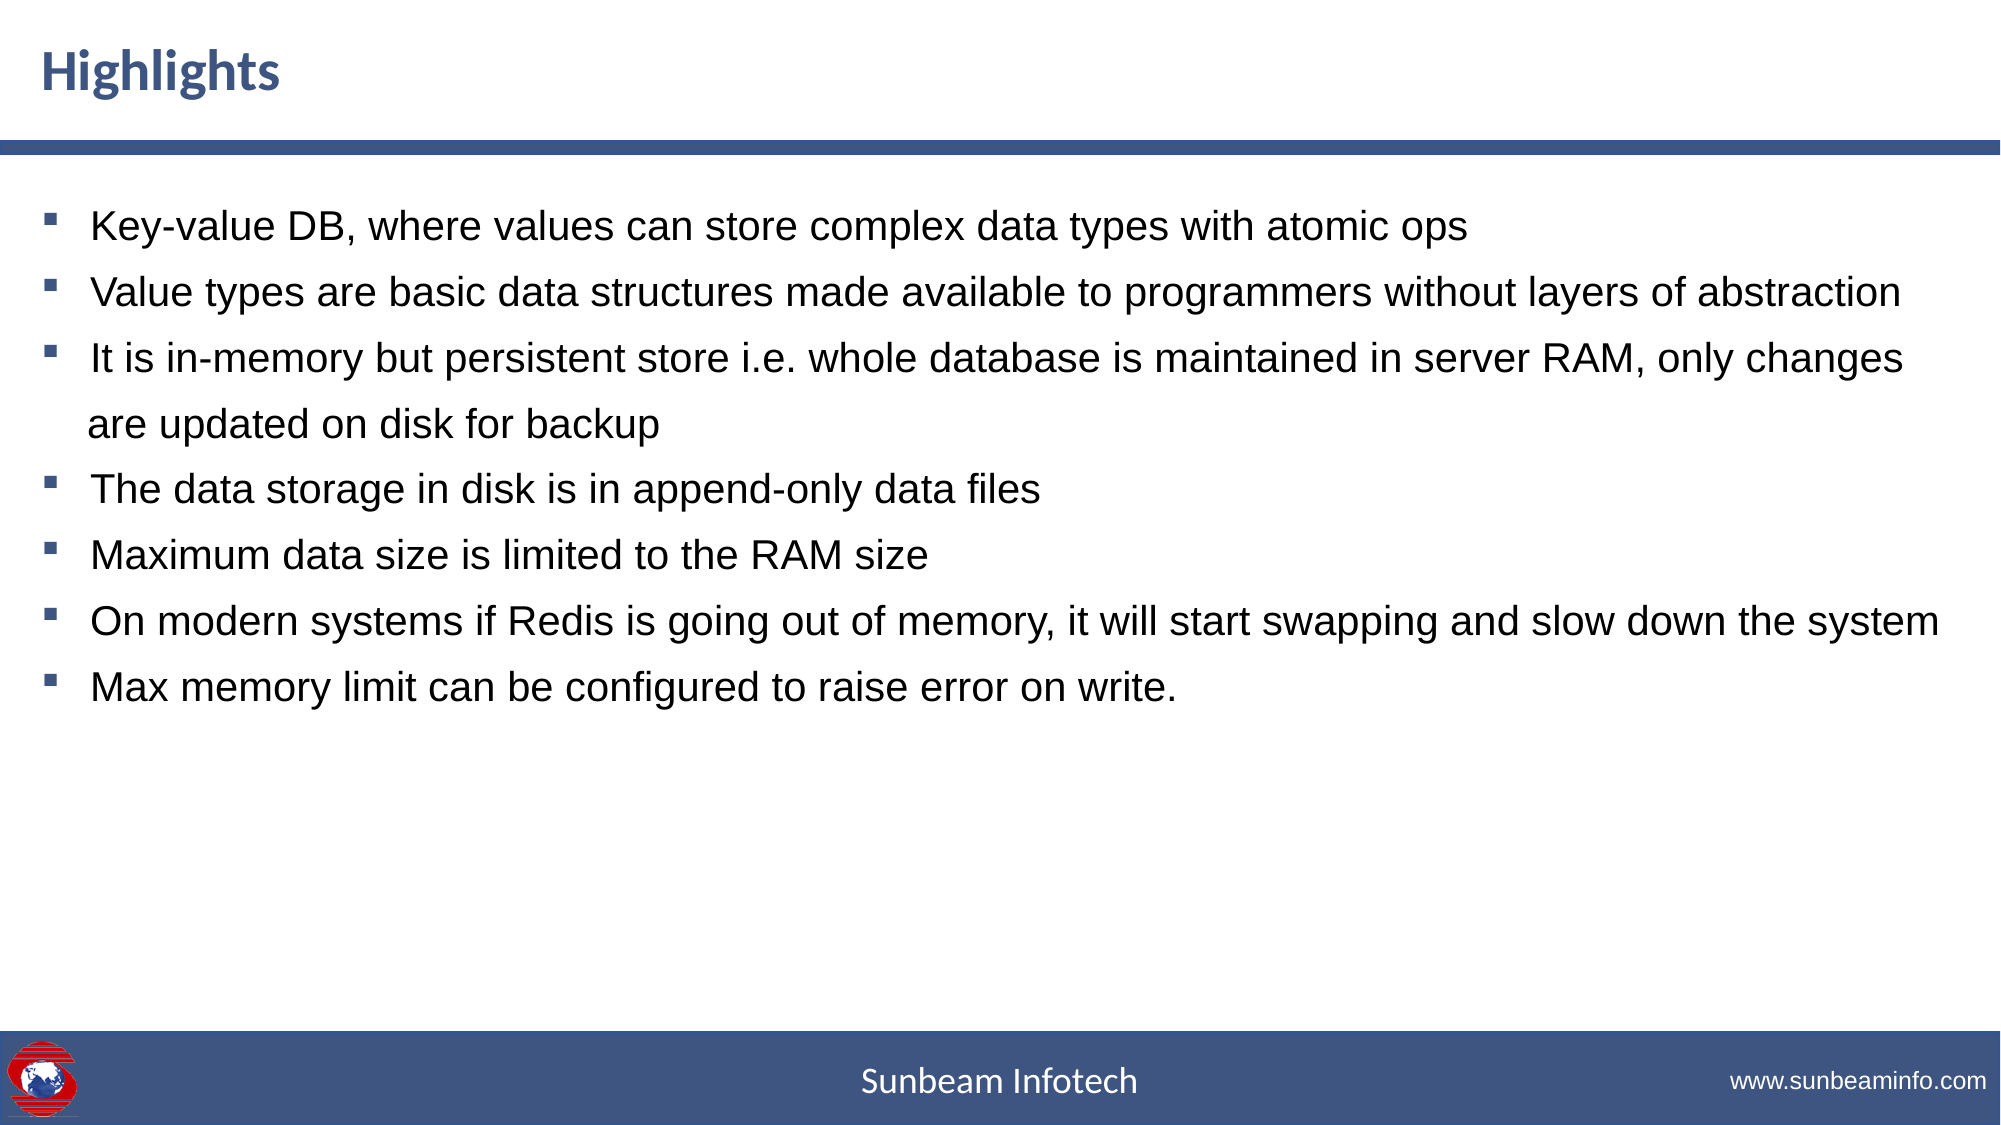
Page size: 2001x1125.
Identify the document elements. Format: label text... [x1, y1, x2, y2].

title Highlights [26, 18, 1974, 125]
list Key-value DB, where values can store complex data types with atomic ops Value types are basic data structures made available to programmers without layers of abstraction It is in-memory but persistent store i.e. whole database is maintained in server RAM, only changes are updated on disk for backup The data storage in disk is in append-only data files Maximum data size is limited to the RAM size On modern systems if Redis is going out of memory, it will start swapping and slow down the system Max memory limit can be configured to raise error on write. [26, 197, 1974, 1001]
picture [1, 1036, 82, 1117]
